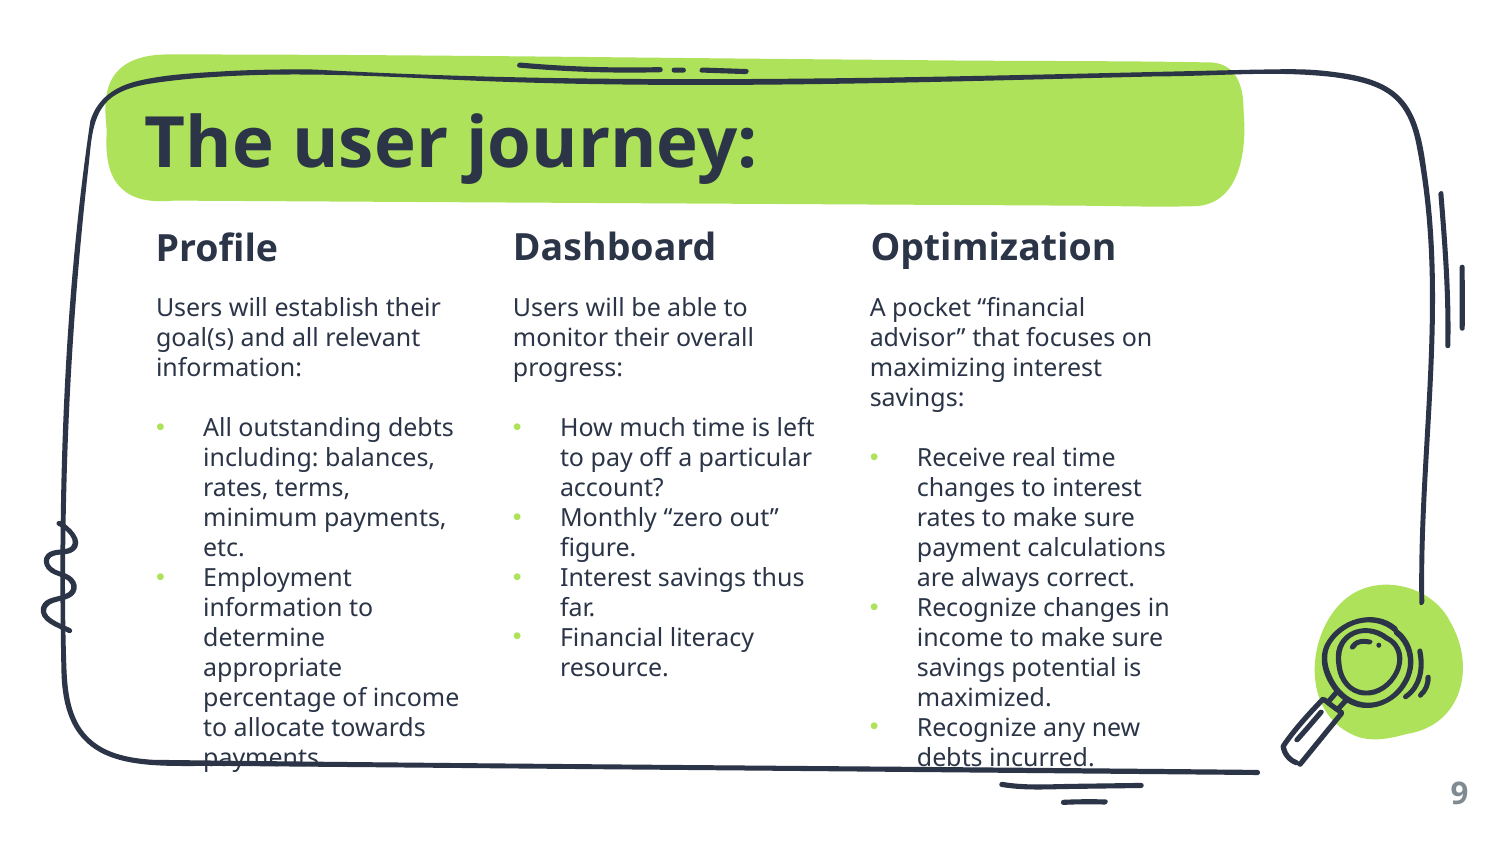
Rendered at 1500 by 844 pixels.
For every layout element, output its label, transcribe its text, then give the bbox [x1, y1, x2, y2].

text_box [1280, 617, 1414, 767]
text_box Optimization [870, 223, 1200, 289]
text_box [1418, 674, 1431, 698]
text_box Dashboard [513, 223, 842, 289]
text_box Users will be able to monitor their overall progress: How much time is left to pay off a particular account? Monthly “zero out” figure. Interest savings thus far. Financial literacy resource. [513, 291, 822, 750]
text_box A pocket “financial advisor” that focuses on maximizing interest savings: Receive real time changes to interest rates to make sure payment calculations are always correct. Recognize changes in income to make sure savings potential is maximized. Recognize any new debts incurred. [869, 291, 1179, 750]
slide_number 9 [1378, 769, 1469, 820]
title The user journey: [144, 112, 1200, 178]
list Profile [155, 223, 485, 289]
text_box Users will establish their goal(s) and all relevant information: All outstanding debts including: balances, rates, terms, minimum payments, etc. Employment information to determine appropriate percentage of income to allocate towards payments. [156, 291, 465, 750]
text_box [1403, 648, 1424, 700]
